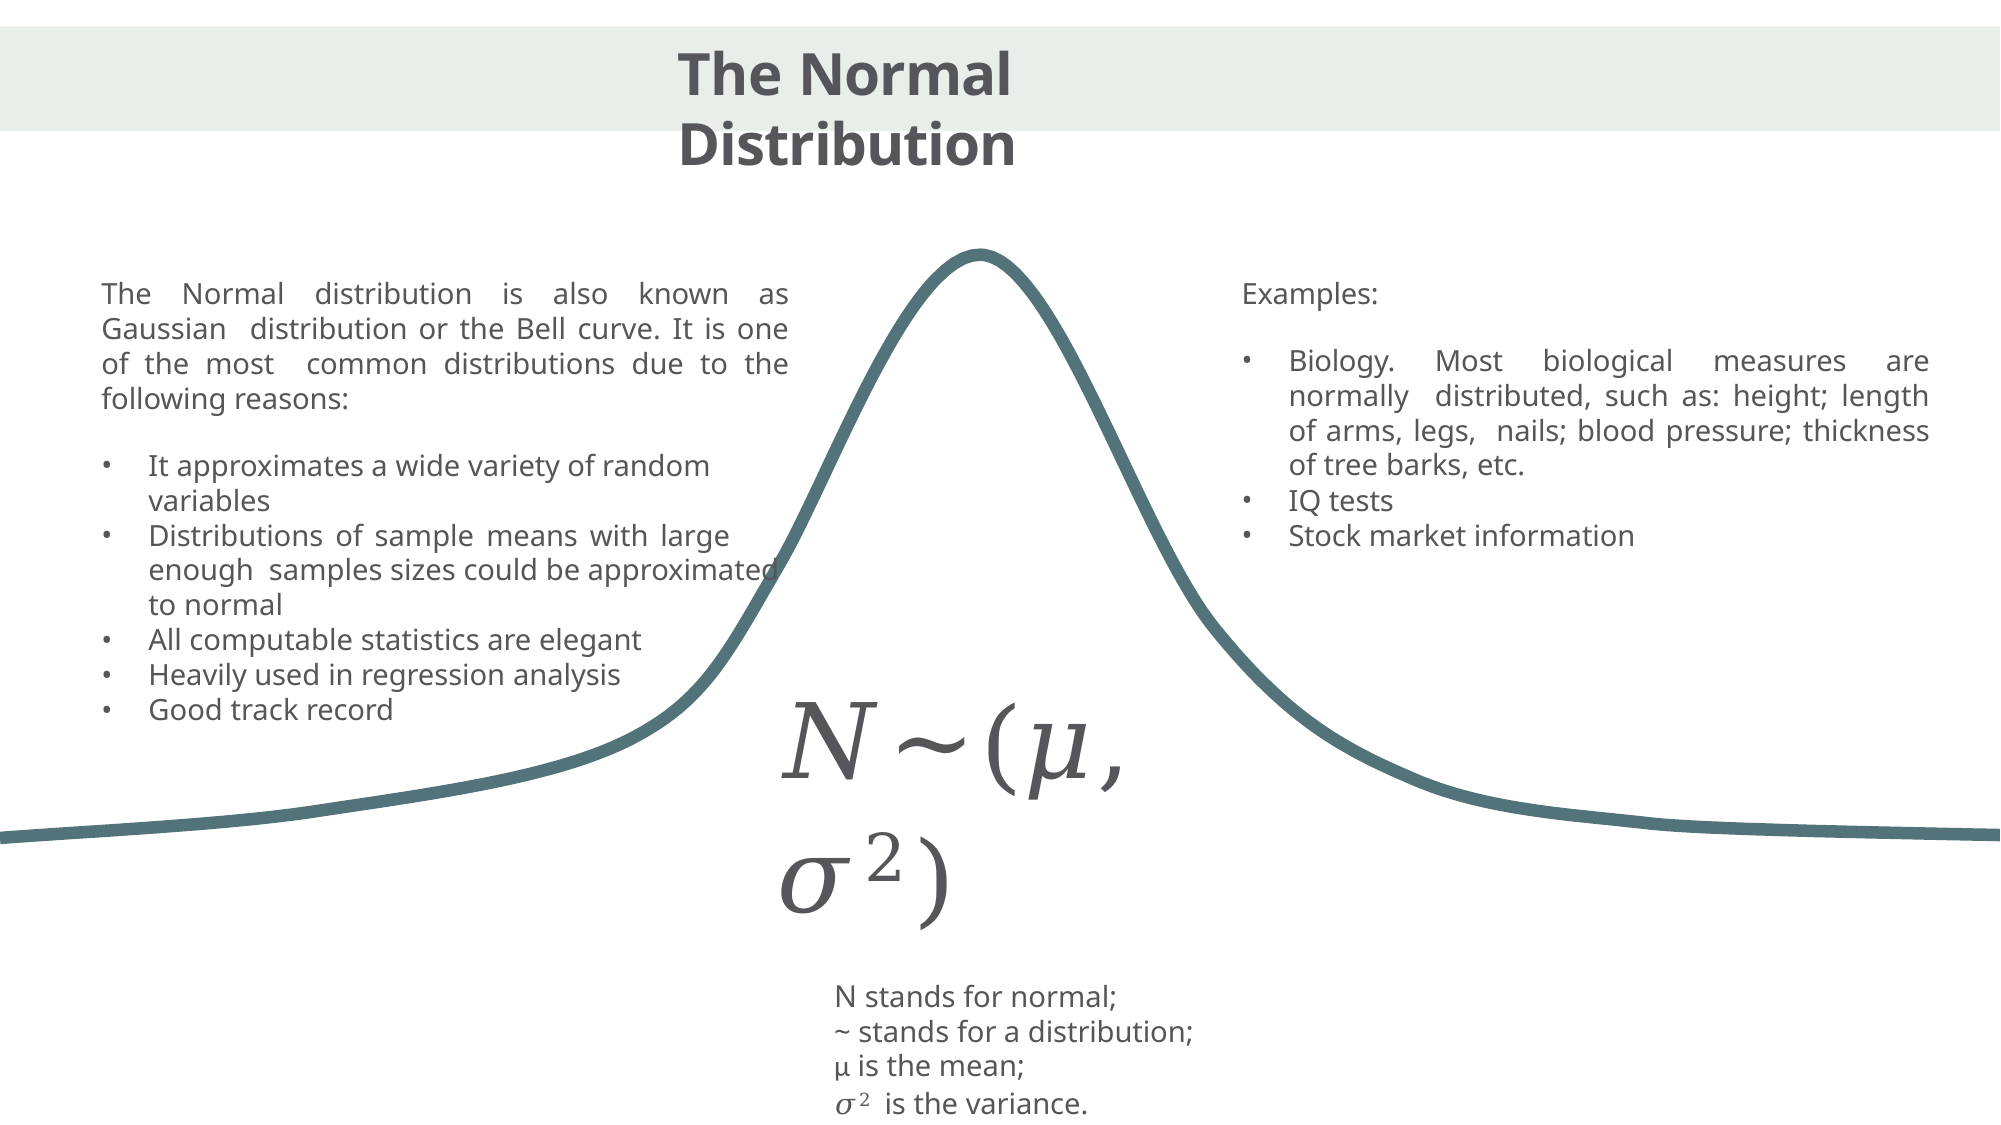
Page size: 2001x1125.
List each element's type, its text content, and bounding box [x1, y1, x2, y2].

text_box [0, 26, 2000, 132]
text_box [0, 727, 767, 838]
text_box The Normal distribution is also known as Gaussian distribution or the Bell curve. It is one of the most common distributions due to the following reasons: It approximates a wide variety of random variables Distributions of sample means with large enough samples sizes could be approximated to normal All computable statistics are elegant Heavily used in regression analysis Good track record [99, 273, 791, 727]
text_box Examples: Biology. Most biological measures are normally distributed, such as: height; length of arms, legs, nails; blood pressure; thickness of tree barks, etc. IQ tests Stock market information [1239, 273, 1931, 552]
text_box 𝑁~(𝜇, 𝜎2) N stands for normal; ~ stands for a distribution; μ is the mean; 𝜎2 is the variance. [767, 671, 1233, 1121]
text_box [791, 254, 2000, 837]
title The Normal Distribution [674, 35, 1326, 226]
